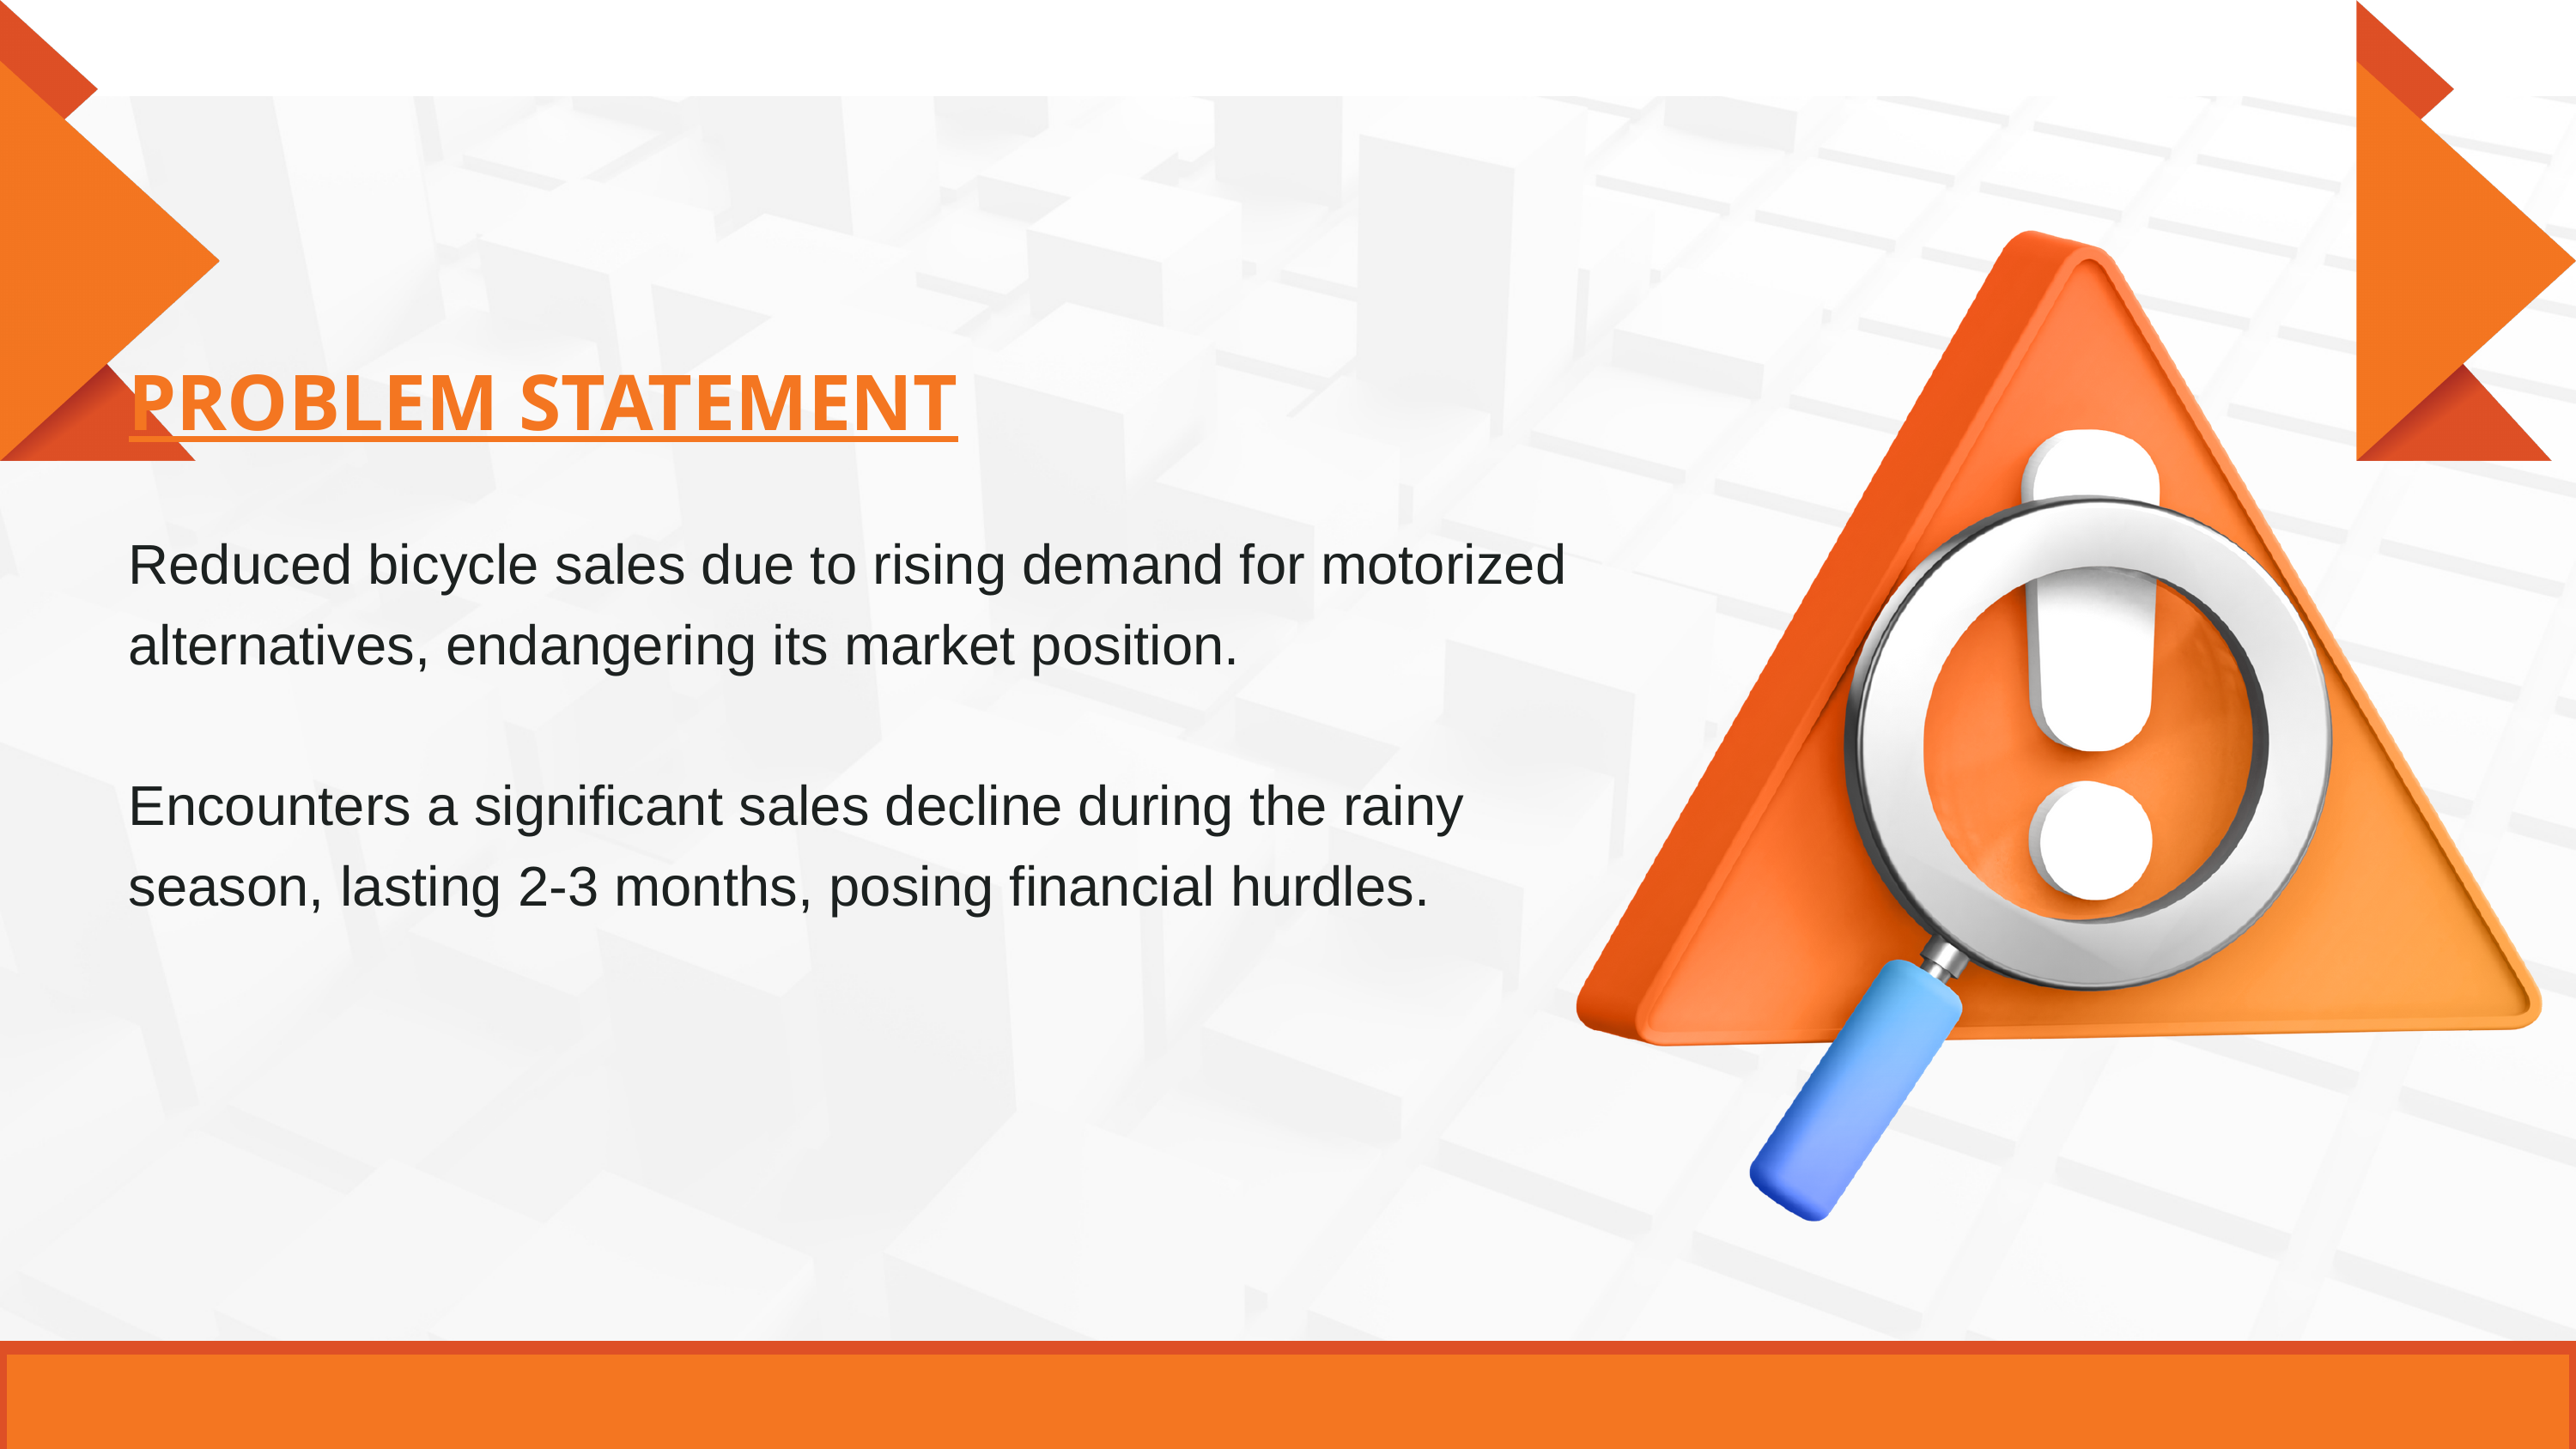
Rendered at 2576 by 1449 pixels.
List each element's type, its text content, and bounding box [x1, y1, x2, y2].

text_box [1576, 230, 2543, 1222]
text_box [0, 1333, 2576, 1449]
text_box [2356, 0, 2576, 461]
text_box [0, 0, 220, 461]
text_box [0, 96, 2576, 1332]
text_box Reduced bicycle sales due to rising demand for motorized alternatives, endangering its market position. Encounters a significant sales decline during the rainy season, lasting 2-3 months, posing financial hurdles. [128, 514, 1577, 918]
text_box PROBLEM STATEMENT [128, 316, 1268, 446]
